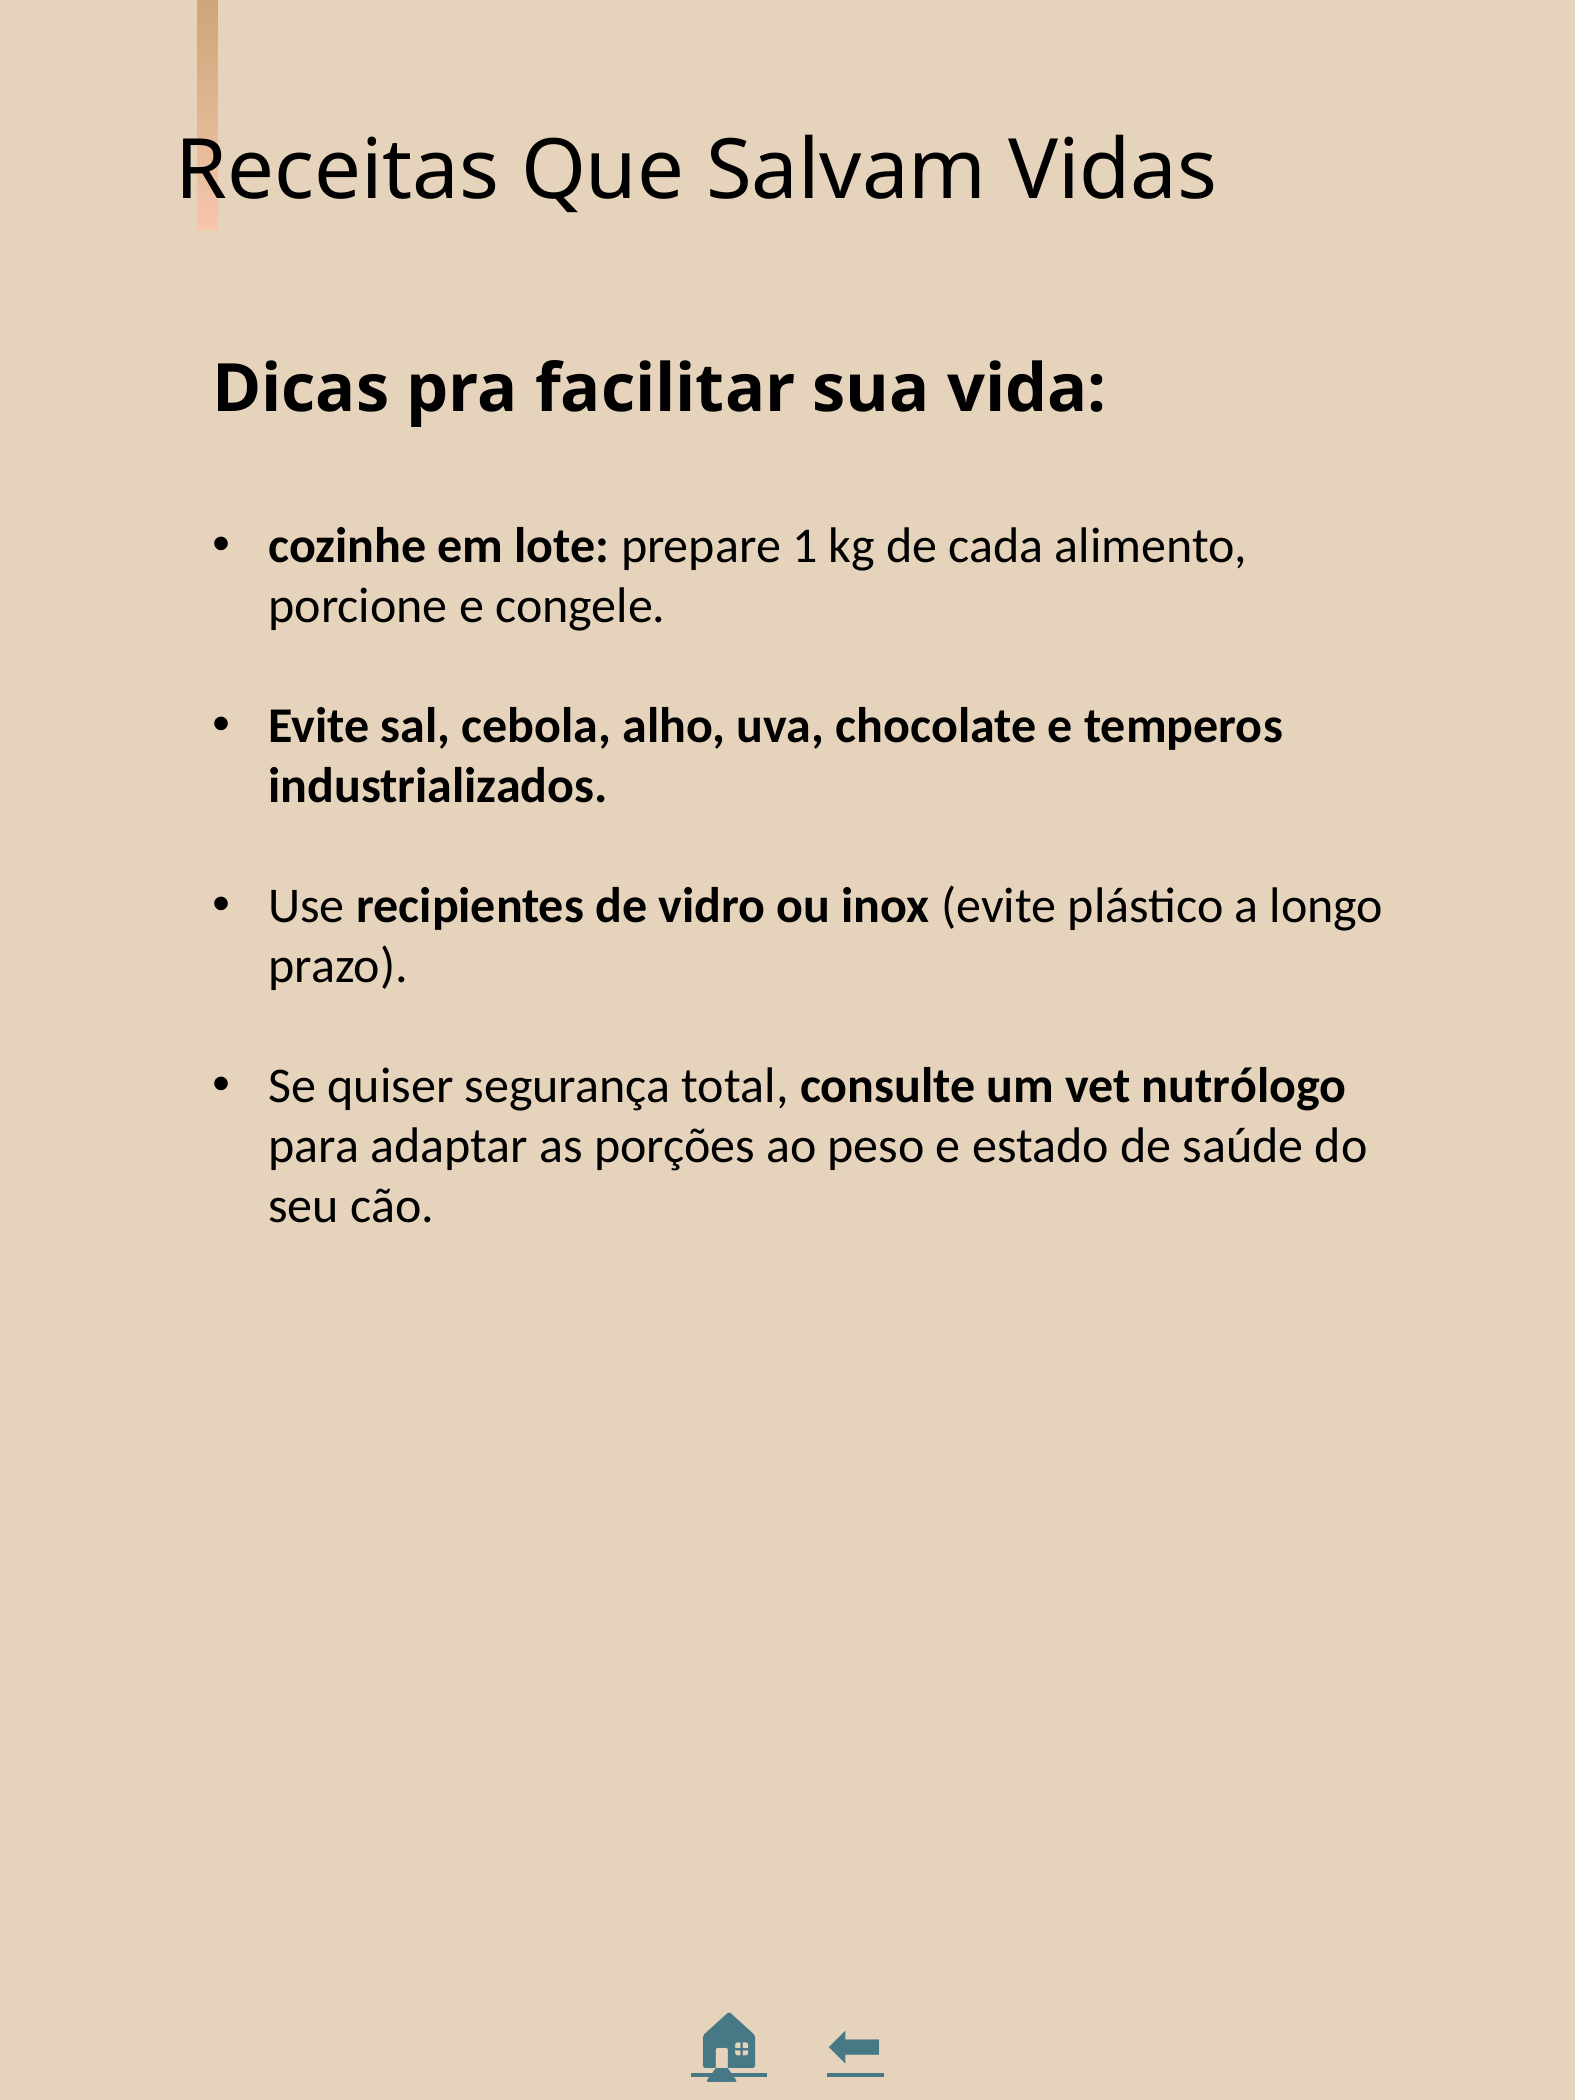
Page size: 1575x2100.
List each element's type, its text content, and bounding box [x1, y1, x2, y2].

text_box Receitas Que Salvam Vidas [160, 108, 1234, 223]
text_box Dicas pra facilitar sua vida: [197, 337, 1407, 432]
text_box 🏠 ⬅️ [676, 1994, 899, 2089]
text_box cozinhe em lote: prepare 1 kg de cada alimento, porcione e congele. Evite sal, cebola, alho, uva, chocolate e temperos industrializados. Use recipientes de vidro ou inox (evite plástico a longo prazo). Se quiser segurança total, consulte um vet nutrólogo para adaptar as porções ao peso e estado de saúde do seu cão. [197, 505, 1407, 1241]
text_box [196, 223, 219, 231]
text_box [196, 0, 219, 108]
